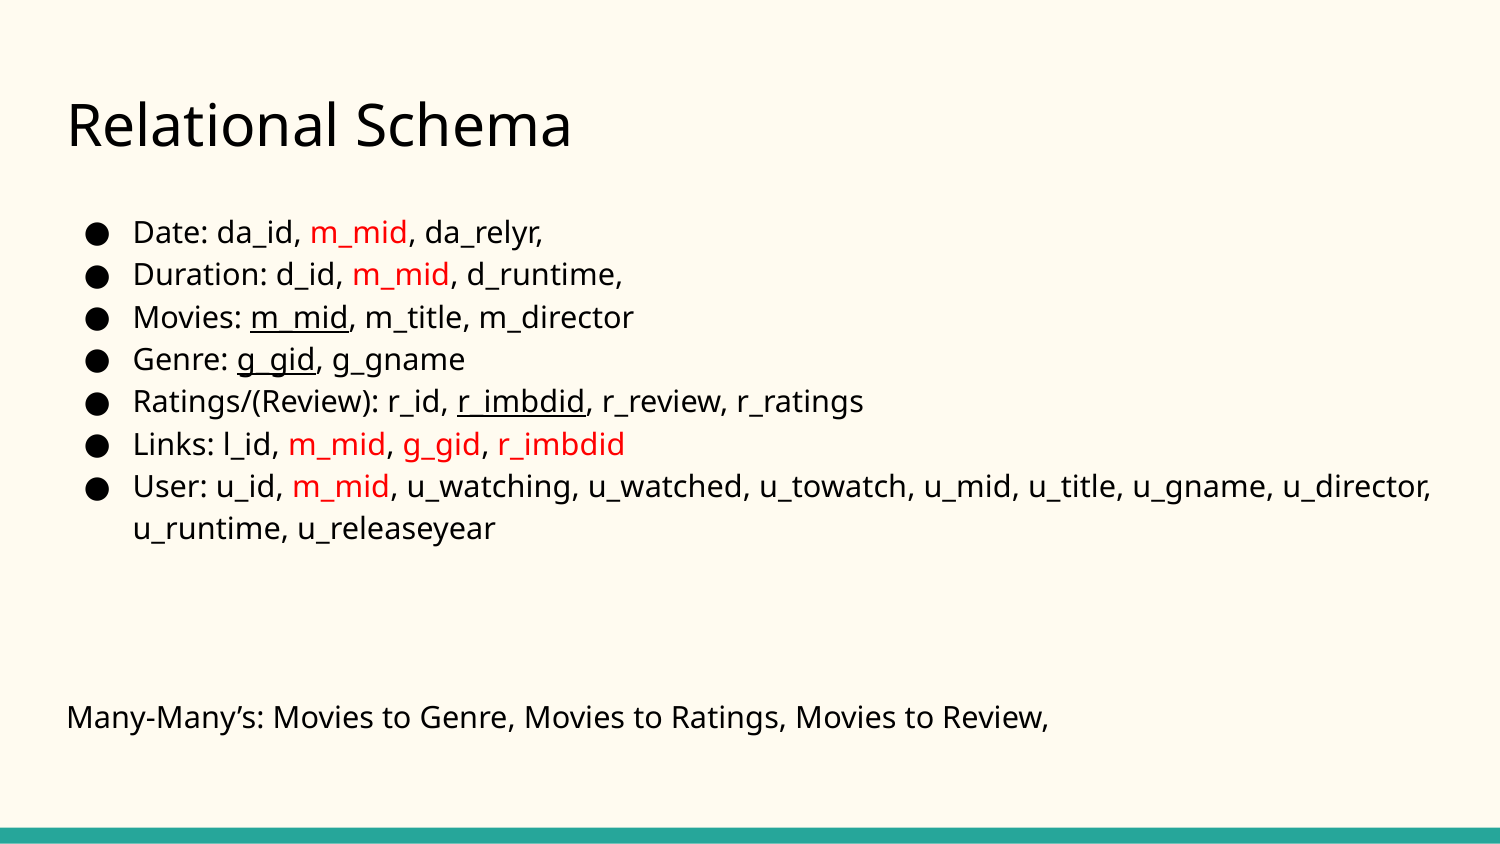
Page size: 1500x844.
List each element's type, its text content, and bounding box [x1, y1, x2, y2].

title Relational Schema [51, 72, 1449, 174]
list Date: da_id, m_mid, da_relyr, Duration: d_id, m_mid, d_runtime, Movies: m_mid, m_title, m_director Genre: g_gid, g_gname Ratings/(Review): r_id, r_imbdid, r_review, r_ratings Links: l_id, m_mid, g_gid, r_imbdid User: u_id, m_mid, u_watching, u_watched, u_towatch, u_mid, u_title, u_gname, u_director, u_runtime, u_releaseyear Many-Many’s: Movies to Genre, Movies to Ratings, Movies to Review, [51, 192, 1449, 750]
